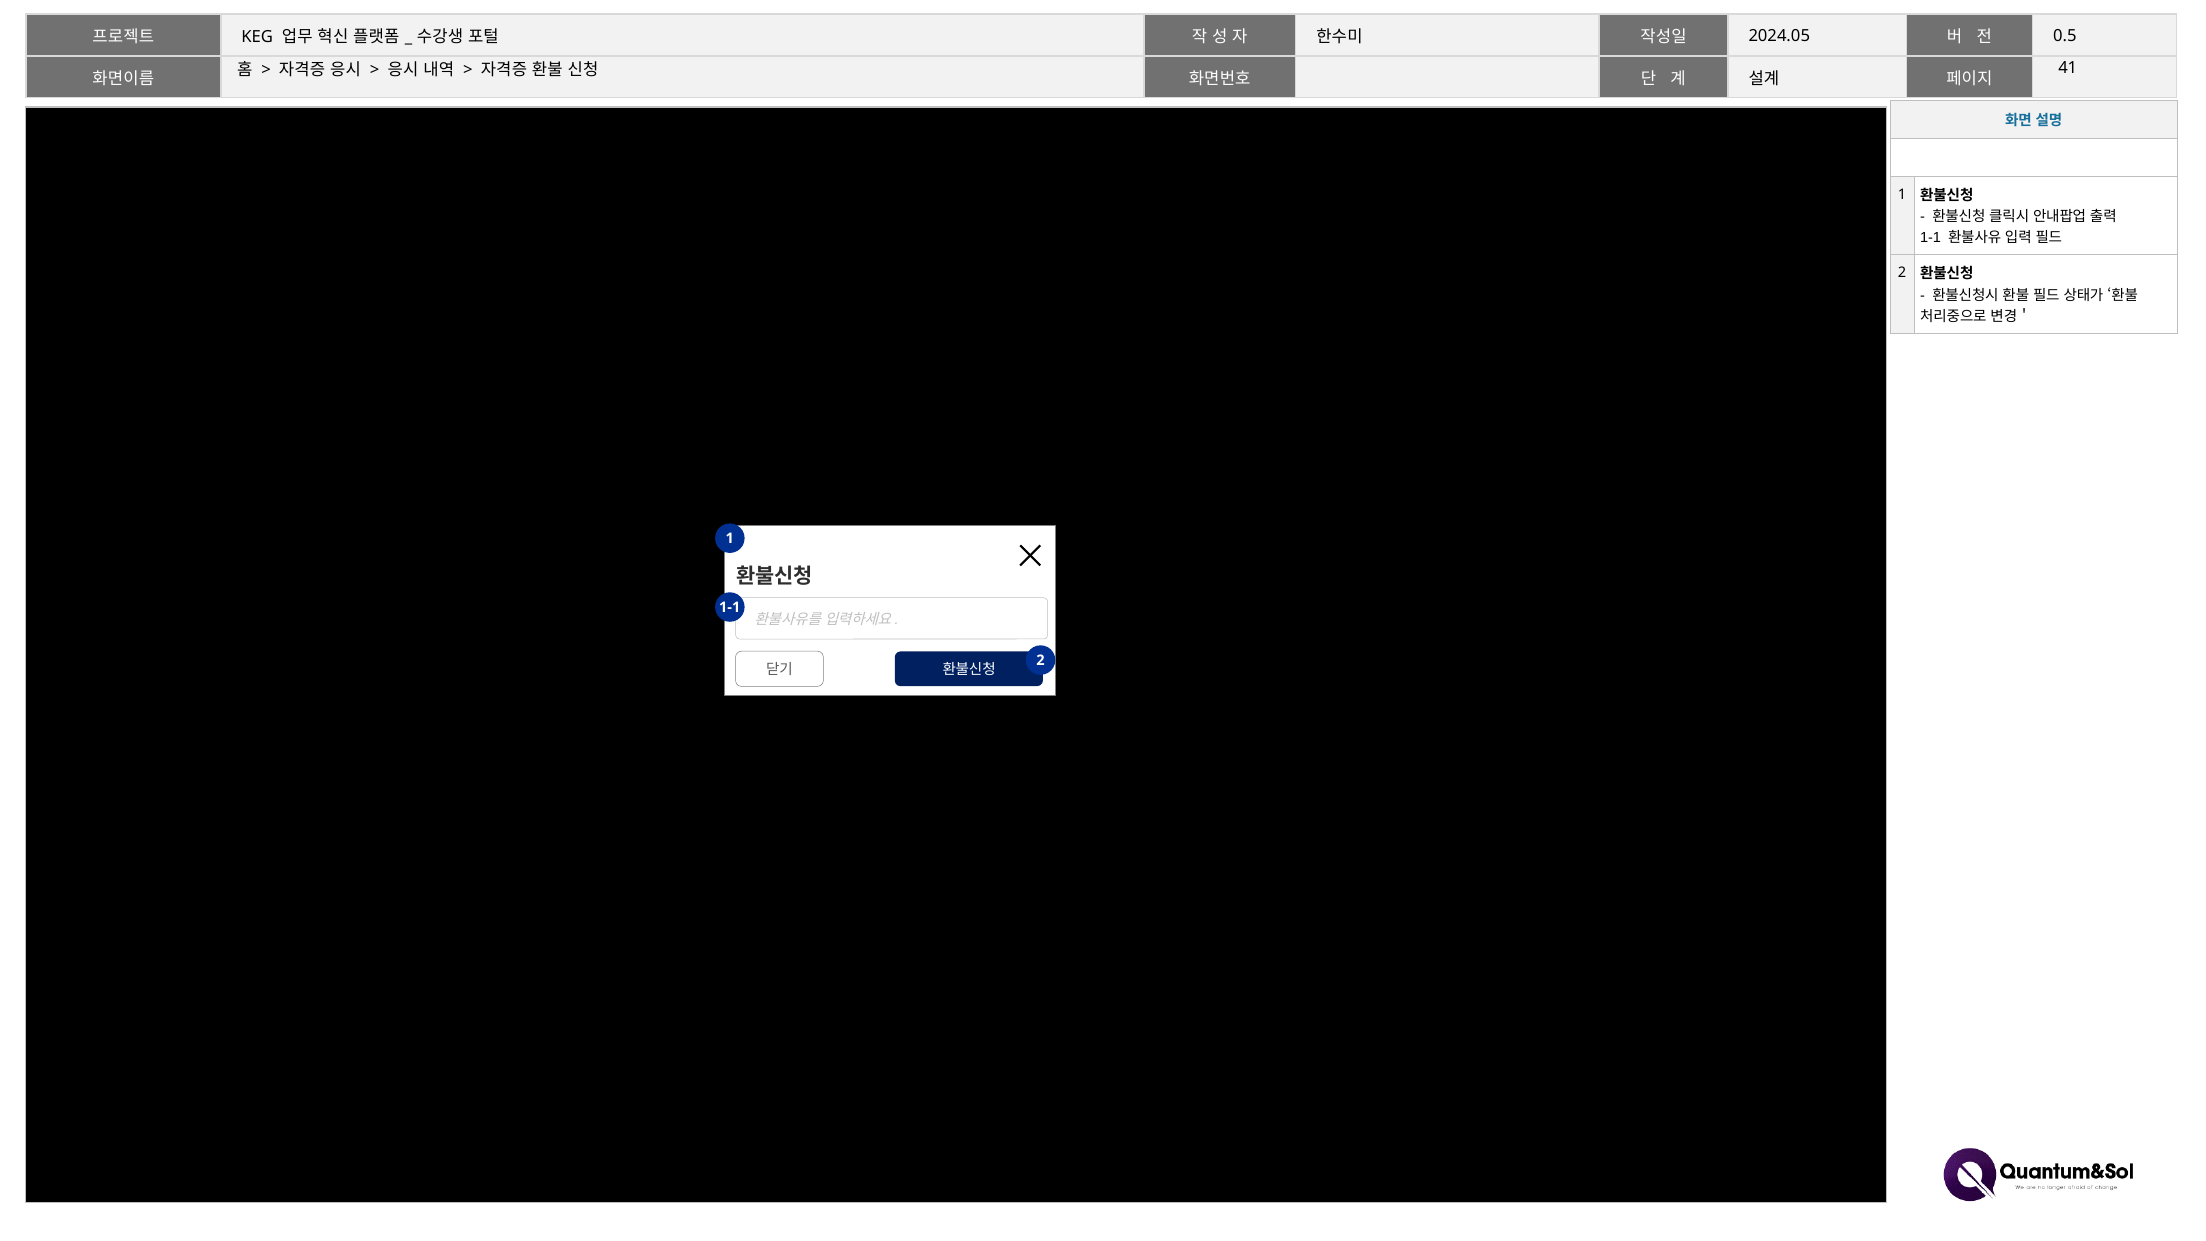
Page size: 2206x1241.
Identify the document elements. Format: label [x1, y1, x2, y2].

title [220, 56, 1108, 81]
table_cell [1891, 255, 1914, 333]
table_cell [1891, 139, 2177, 176]
table_cell [1915, 255, 2177, 333]
table_header [1891, 101, 2177, 138]
table_cell [1891, 177, 1914, 254]
table_cell [1915, 177, 2177, 254]
slide_number [2043, 56, 2152, 80]
text_box [715, 523, 1056, 696]
picture [1941, 1146, 2137, 1202]
